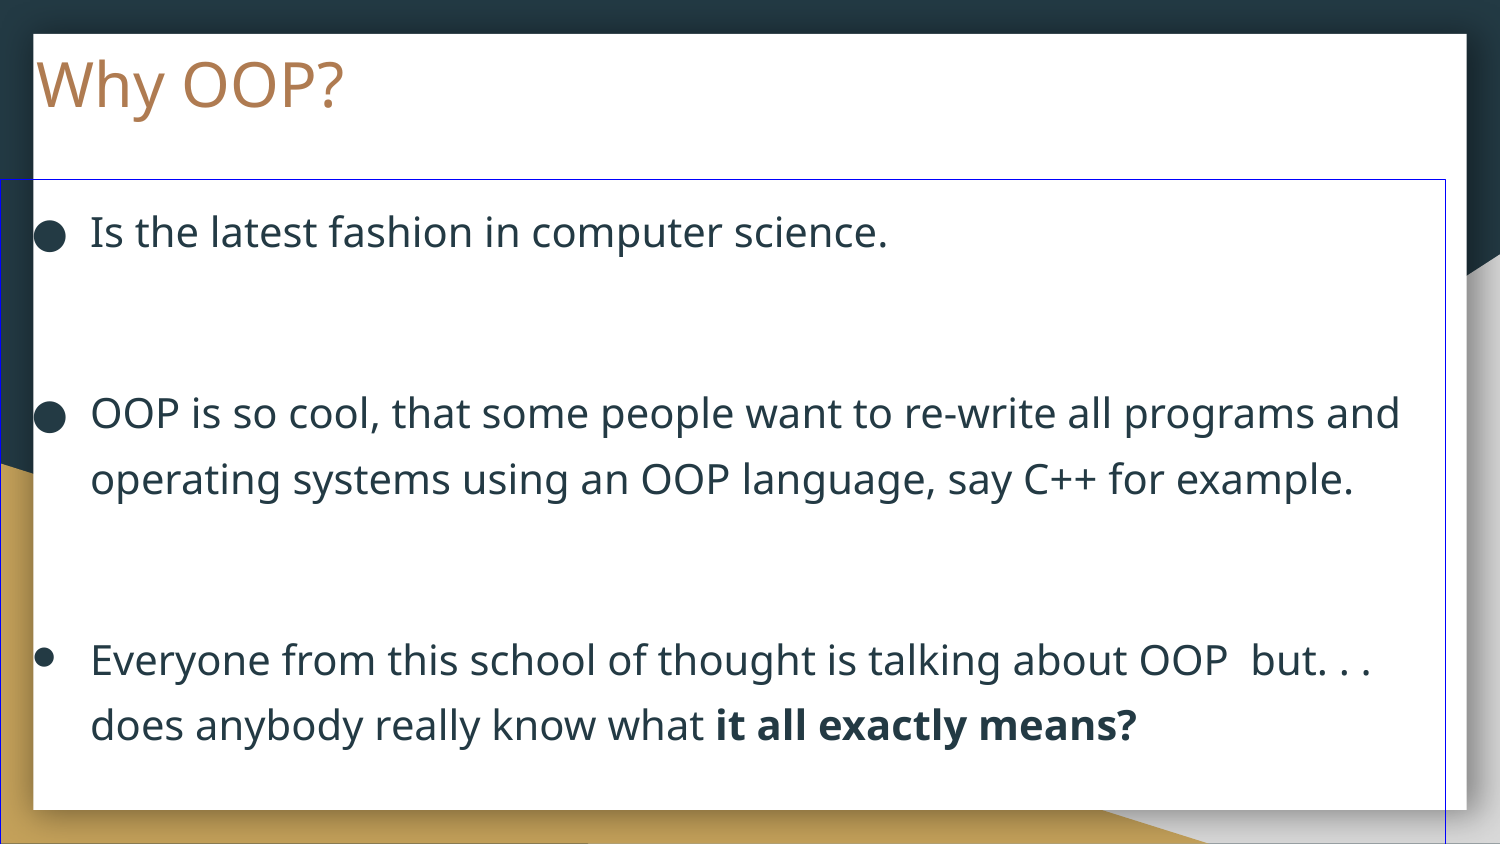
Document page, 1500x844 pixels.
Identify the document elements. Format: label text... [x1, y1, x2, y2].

title Why OOP? [21, 26, 1254, 179]
list Is the latest fashion in computer science. OOP is so cool, that some people want to re-write all programs and operating systems using an OOP language, say C++ for example. Everyone from this school of thought is talking about OOP but. . . does anybody really know what it all exactly means? [0, 179, 1446, 844]
